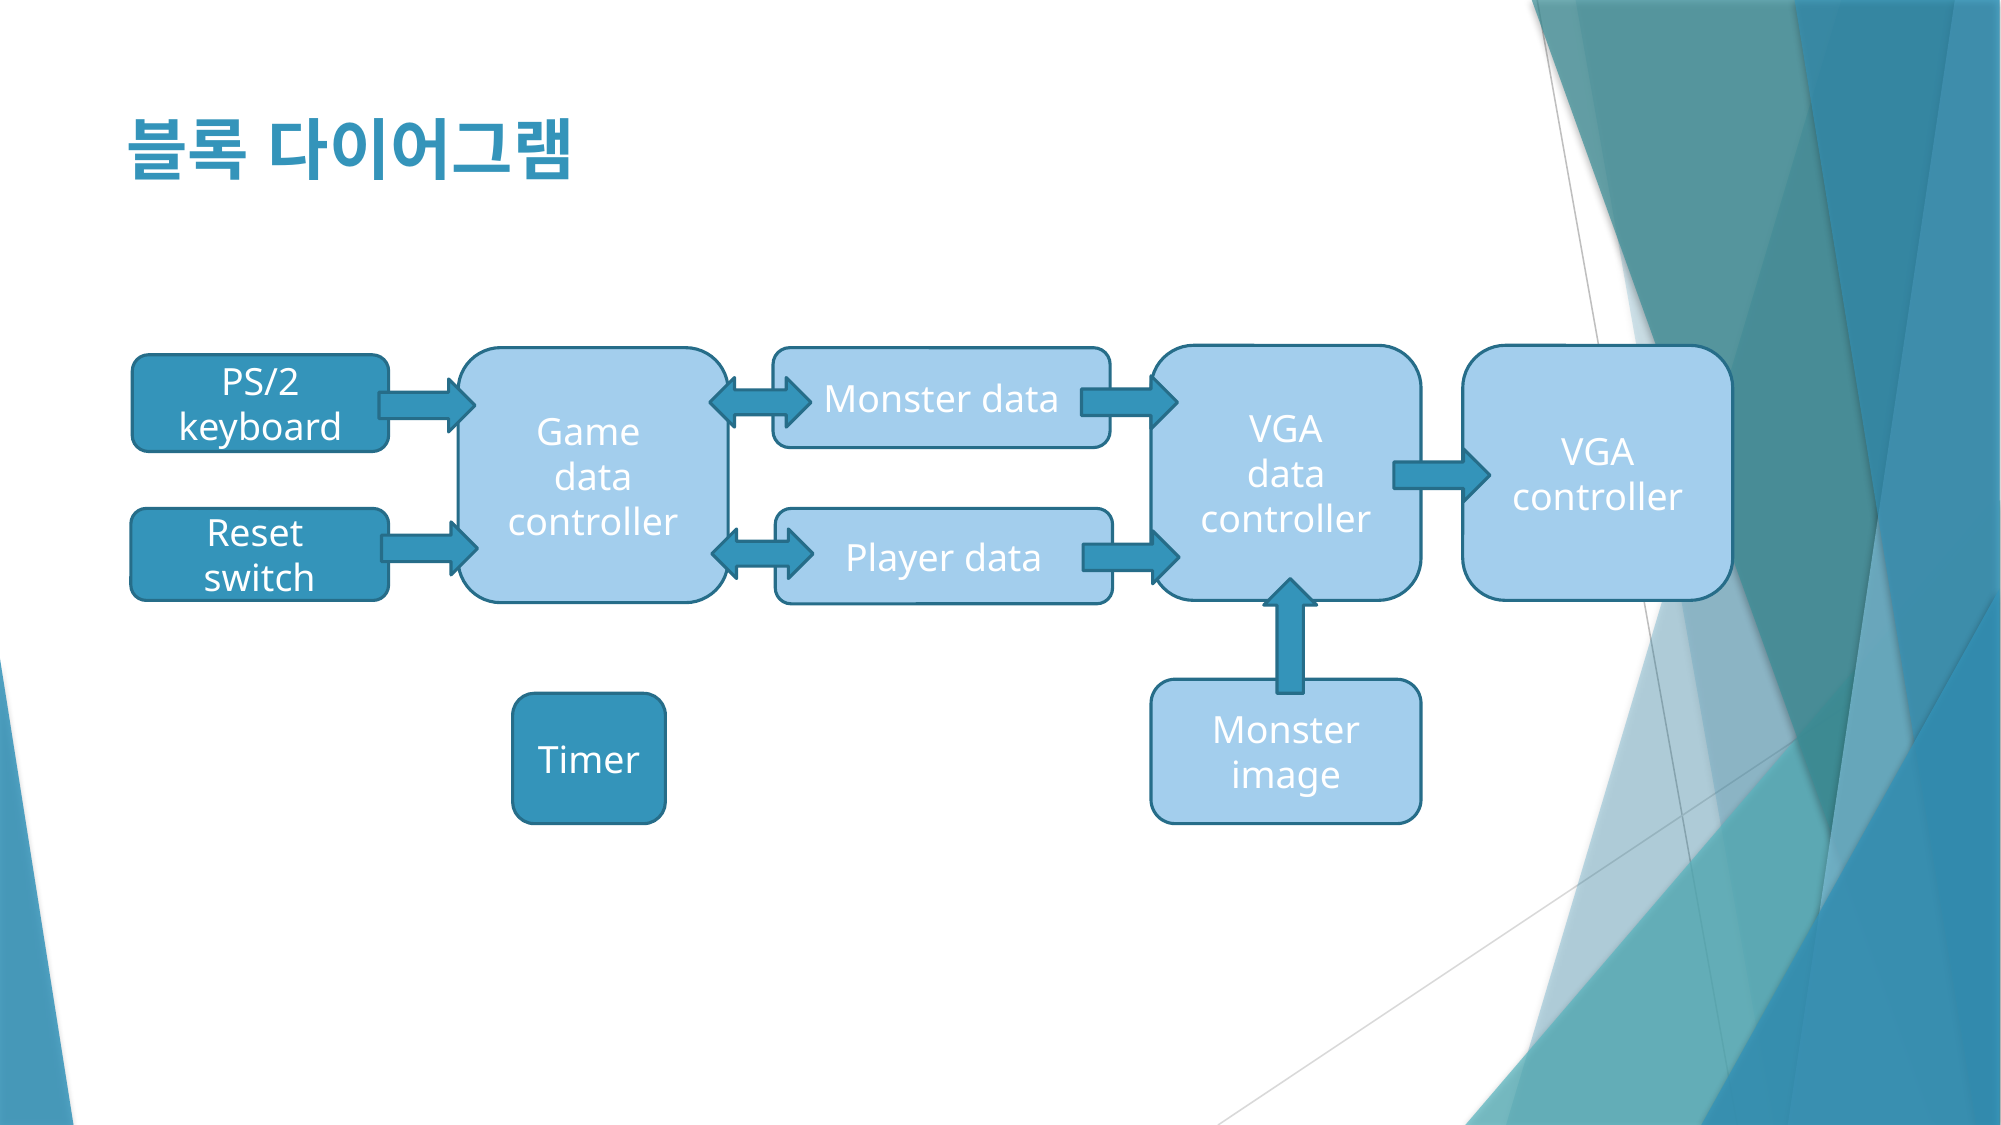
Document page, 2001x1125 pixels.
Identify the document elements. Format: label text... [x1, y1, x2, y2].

text_box [377, 377, 477, 434]
text_box Game data controller [456, 346, 730, 605]
text_box [1262, 577, 1319, 695]
text_box Monster image [1149, 677, 1423, 826]
text_box VGA data controller [1149, 343, 1423, 602]
text_box [708, 376, 813, 429]
text_box PS/2 keyboard [130, 353, 391, 454]
text_box VGA controller [1461, 343, 1735, 602]
text_box [710, 527, 815, 580]
text_box [1079, 374, 1179, 431]
text_box Reset switch [129, 506, 391, 602]
text_box Monster data [771, 346, 1112, 450]
text_box Player data [773, 506, 1115, 606]
text_box [379, 520, 479, 577]
text_box Timer [511, 691, 667, 826]
text_box [1392, 447, 1492, 504]
text_box [1081, 529, 1181, 586]
title 블록 다이어그램 [111, 99, 1522, 317]
